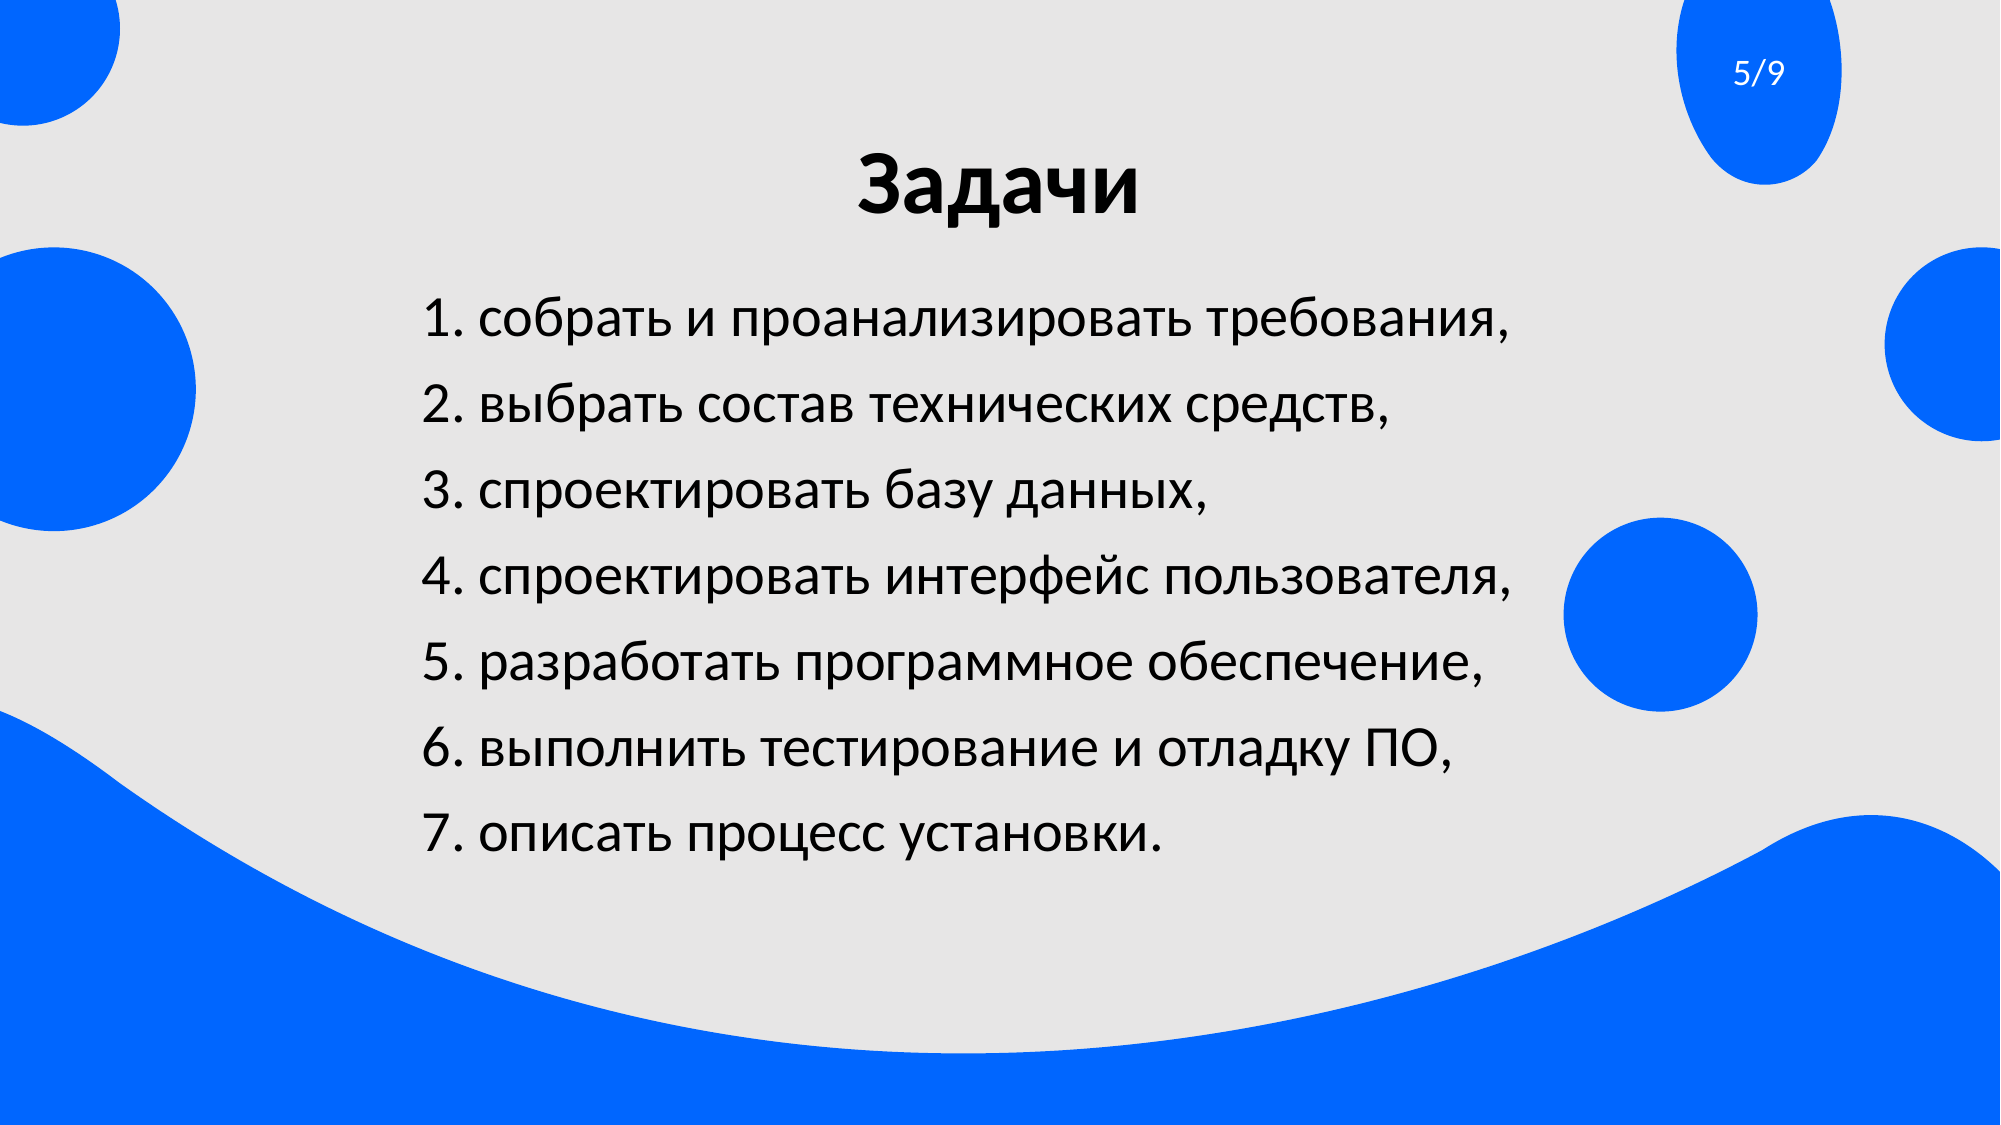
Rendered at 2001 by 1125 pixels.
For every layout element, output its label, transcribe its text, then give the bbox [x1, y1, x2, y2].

text_box [0, 0, 122, 127]
text_box [1883, 246, 2000, 443]
text_box [1562, 516, 1759, 713]
text_box [1535, 814, 2000, 1125]
text_box [0, 246, 197, 533]
list собрать и проанализировать требования, выбрать состав технических средств, спроектировать базу данных, спроектировать интерфейс пользователя, разработать программное обеспечение, выполнить тестирование и отладку ПО, описать процесс установки. [406, 257, 1535, 1125]
title Задачи [689, 120, 1311, 249]
text_box 5/9 [1675, 0, 1843, 186]
text_box [0, 709, 406, 1125]
